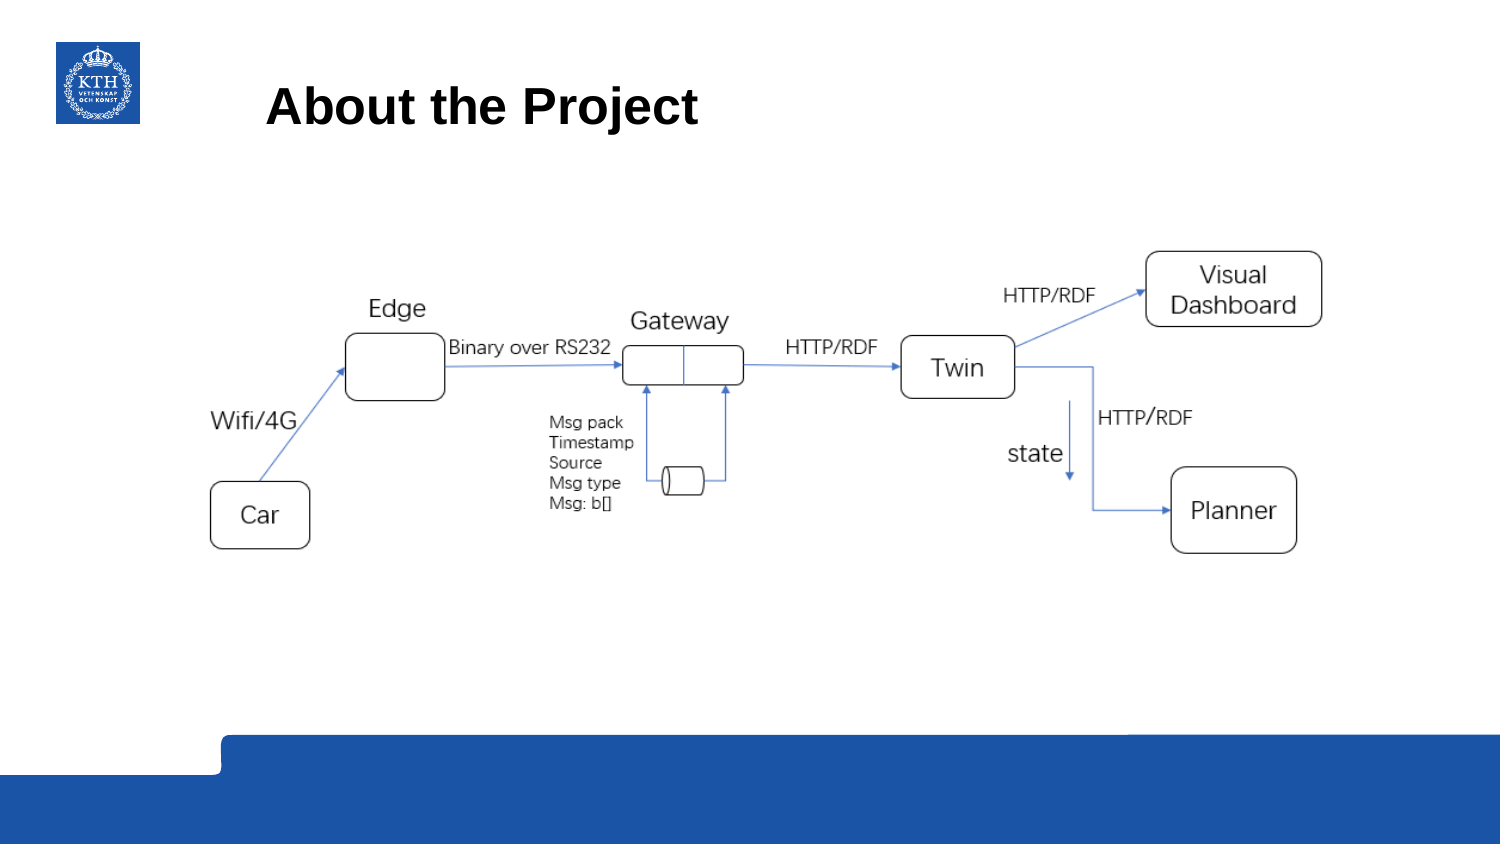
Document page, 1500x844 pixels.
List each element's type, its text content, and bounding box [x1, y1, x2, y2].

picture [172, 225, 1369, 619]
title About the Project [265, 53, 1404, 136]
